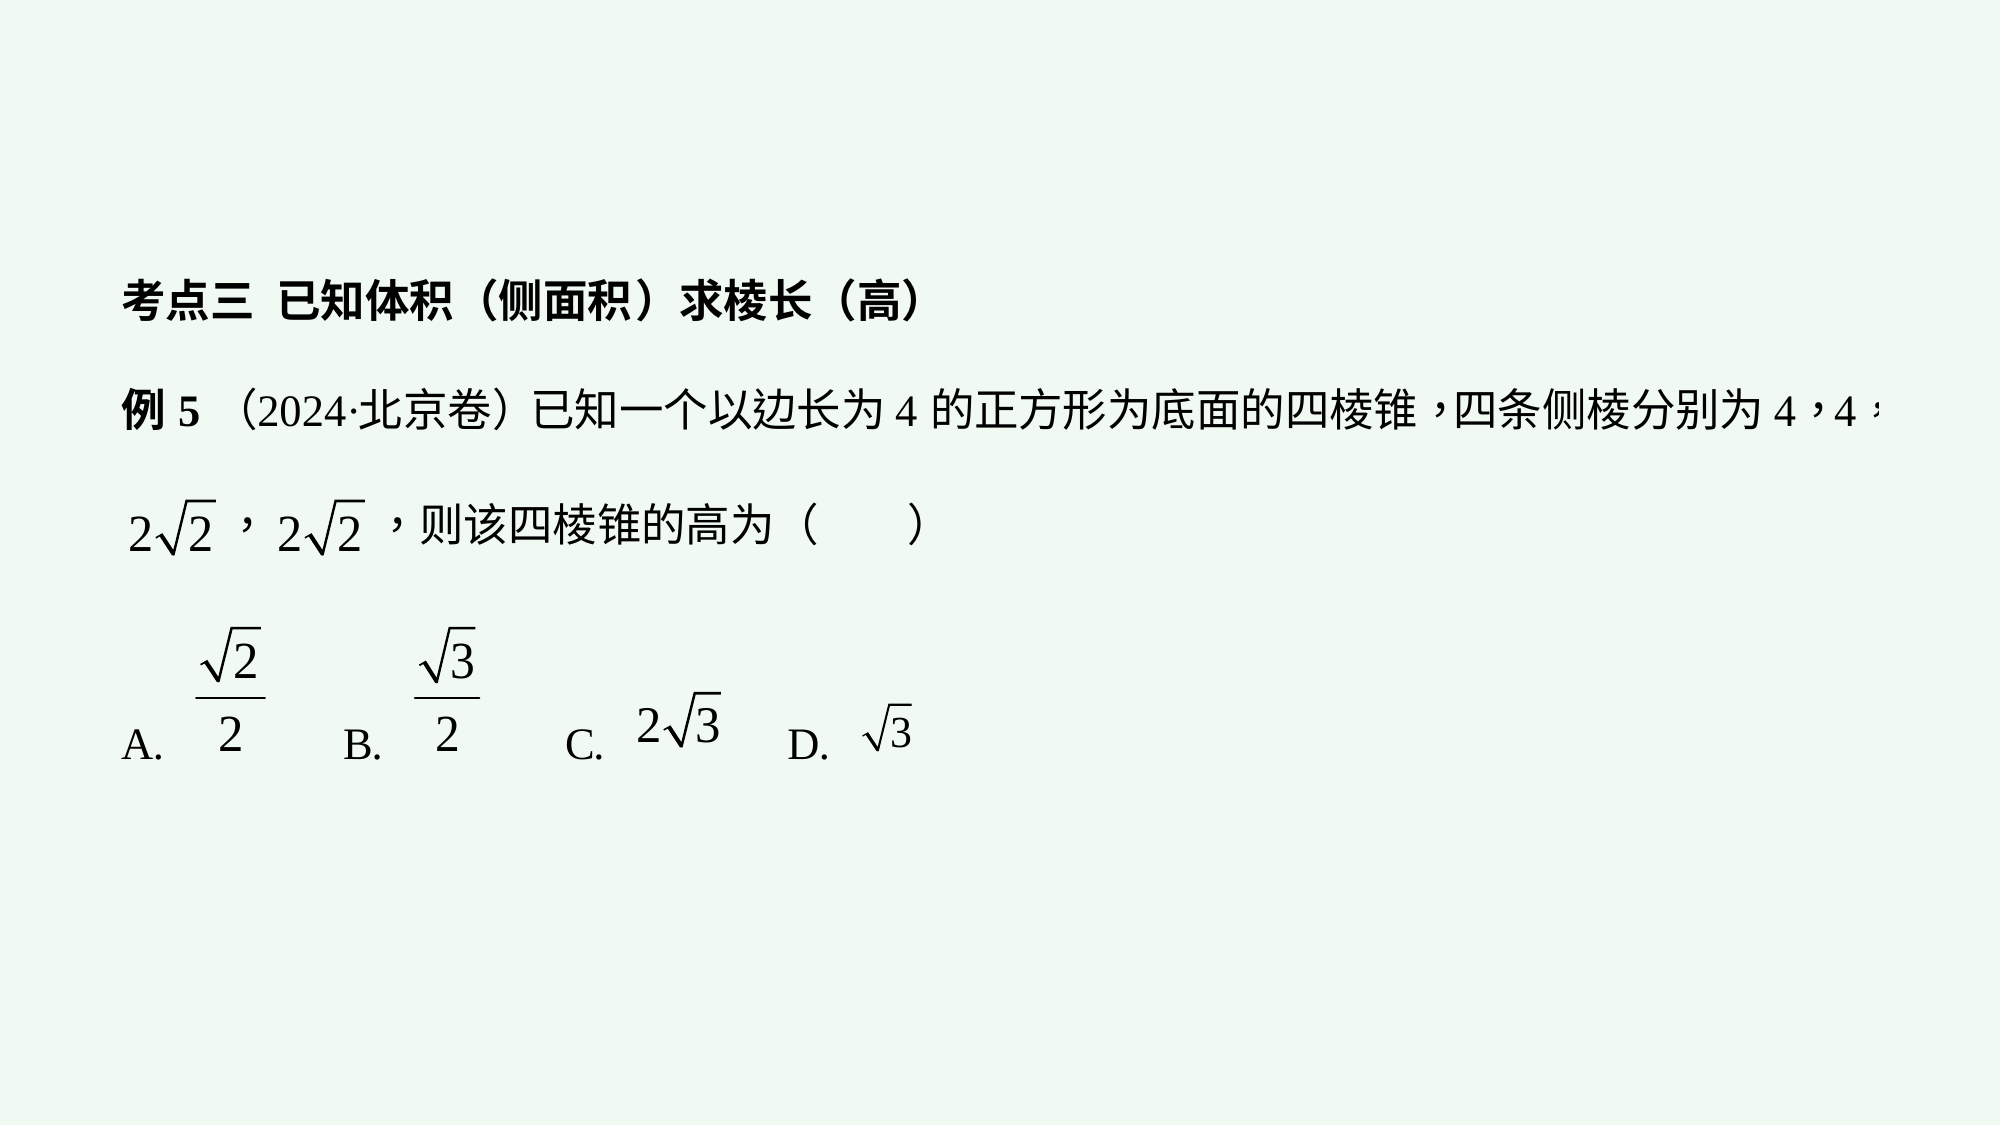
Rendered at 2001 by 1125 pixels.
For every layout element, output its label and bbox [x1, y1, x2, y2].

text_box [121, 272, 1879, 795]
